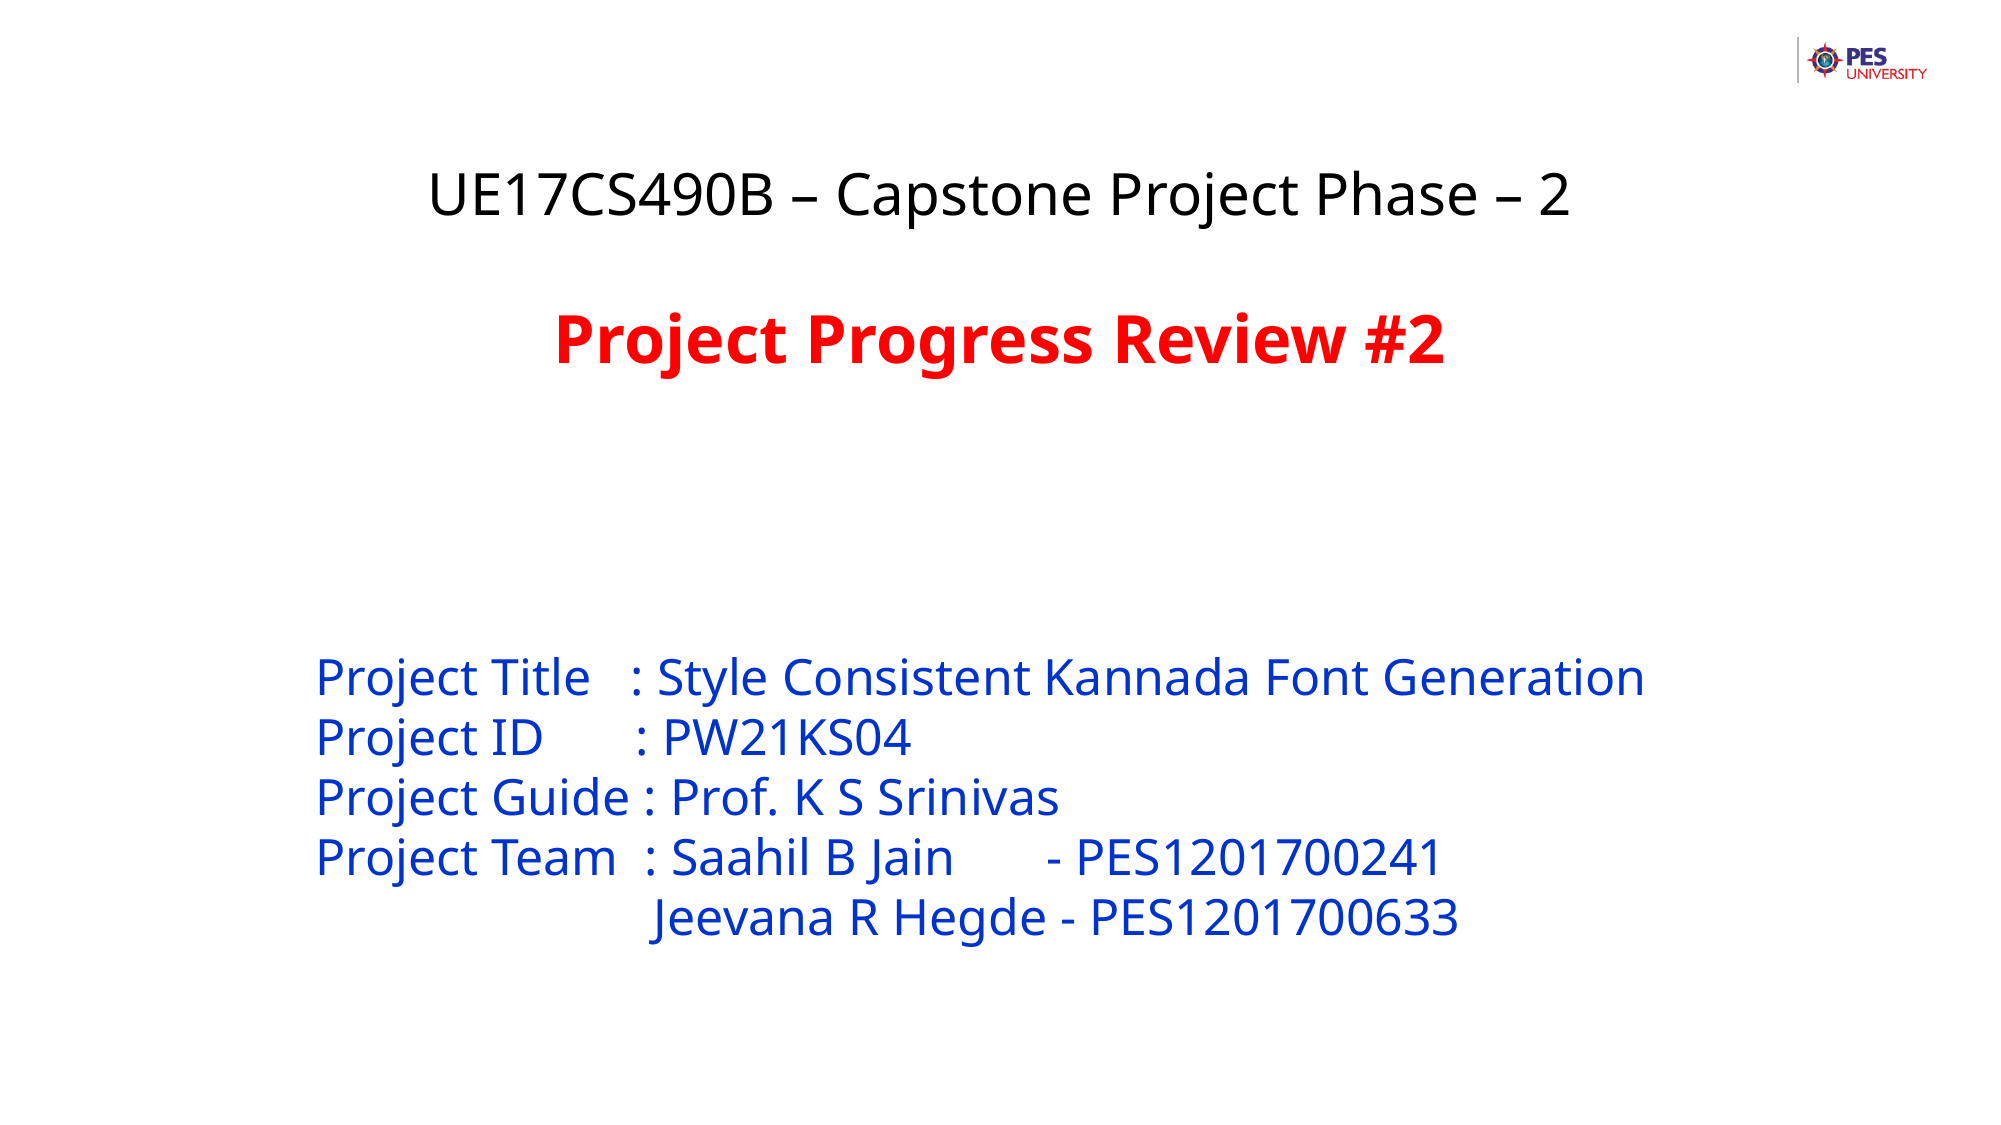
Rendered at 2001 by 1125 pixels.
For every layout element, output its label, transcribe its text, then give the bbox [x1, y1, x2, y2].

text_box Project Title : Style Consistent Kannada Font Generation Project ID : PW21KS04 Project Guide : Prof. K S Srinivas Project Team : Saahil B Jain - PES1201700241 Jeevana R Hegde - PES1201700633 [300, 637, 1688, 863]
text_box UE17CS490B – Capstone Project Phase – 2 Project Progress Review #2 [350, 149, 1650, 385]
picture [1806, 41, 1927, 79]
